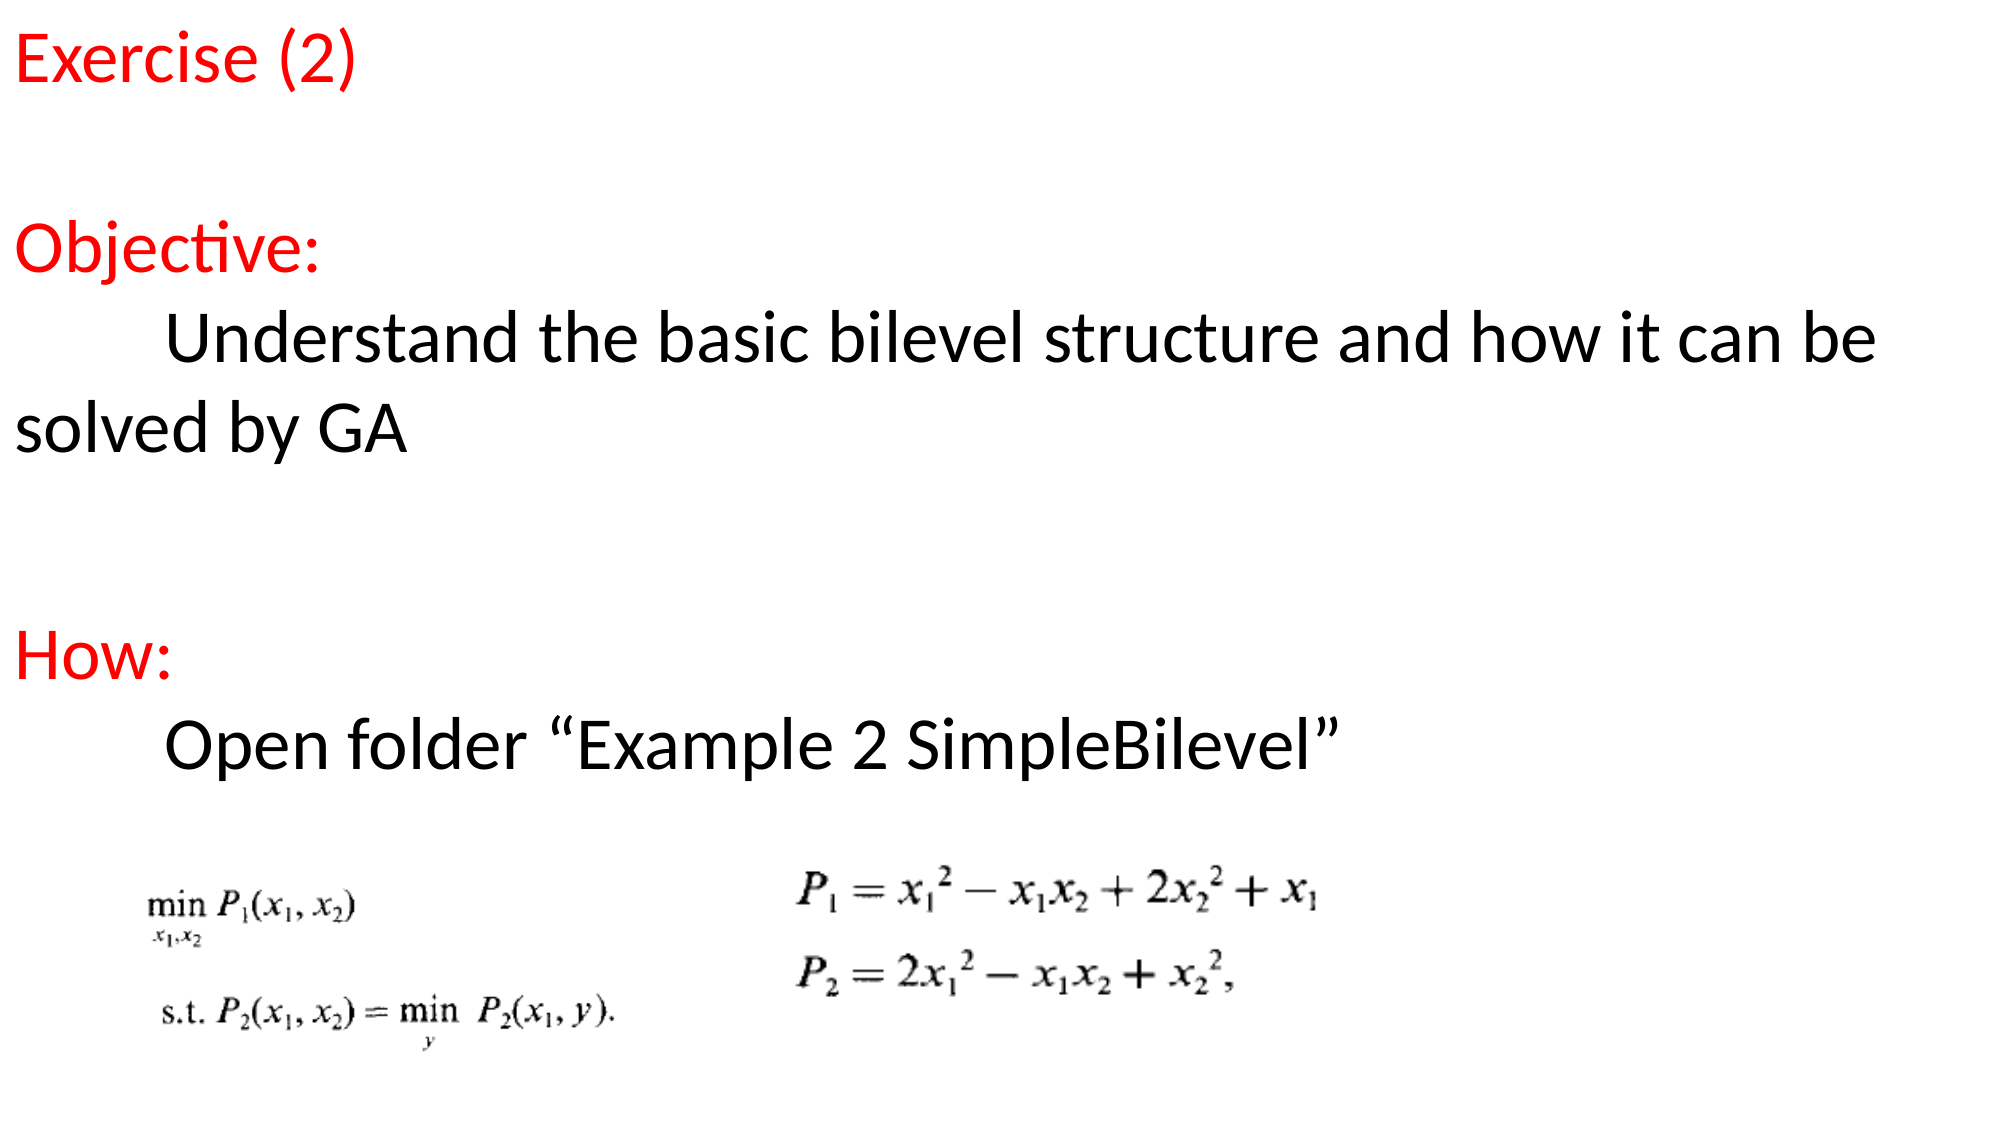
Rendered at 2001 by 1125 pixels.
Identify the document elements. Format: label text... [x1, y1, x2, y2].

text_box Exercise (2) [0, 0, 2000, 105]
picture [47, 829, 1426, 1077]
text_box How: Open folder “Example 2 SimpleBilevel” [0, 596, 2000, 792]
text_box Objective: Understand the basic bilevel structure and how it can be solved by GA [0, 190, 2000, 476]
